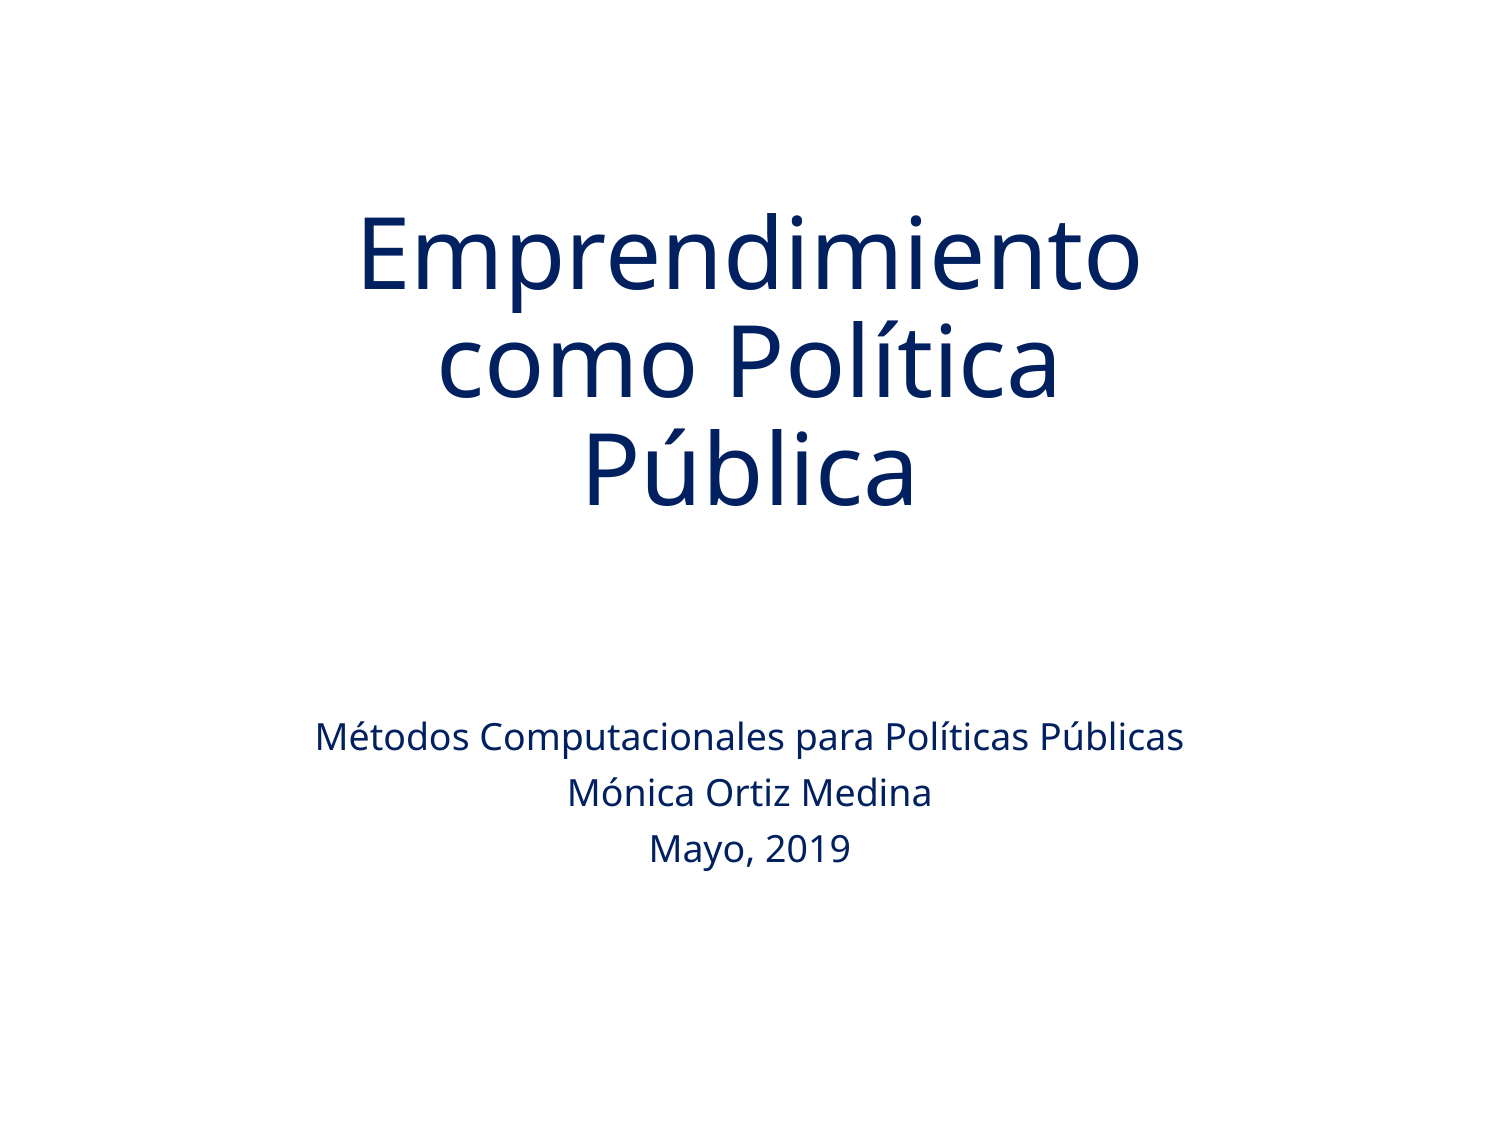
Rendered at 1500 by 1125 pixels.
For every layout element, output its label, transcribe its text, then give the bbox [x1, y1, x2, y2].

title Emprendimiento como Política Pública [264, 142, 1236, 535]
subtitle Métodos Computacionales para Políticas Públicas Mónica Ortiz Medina Mayo, 2019 [187, 710, 1313, 982]
